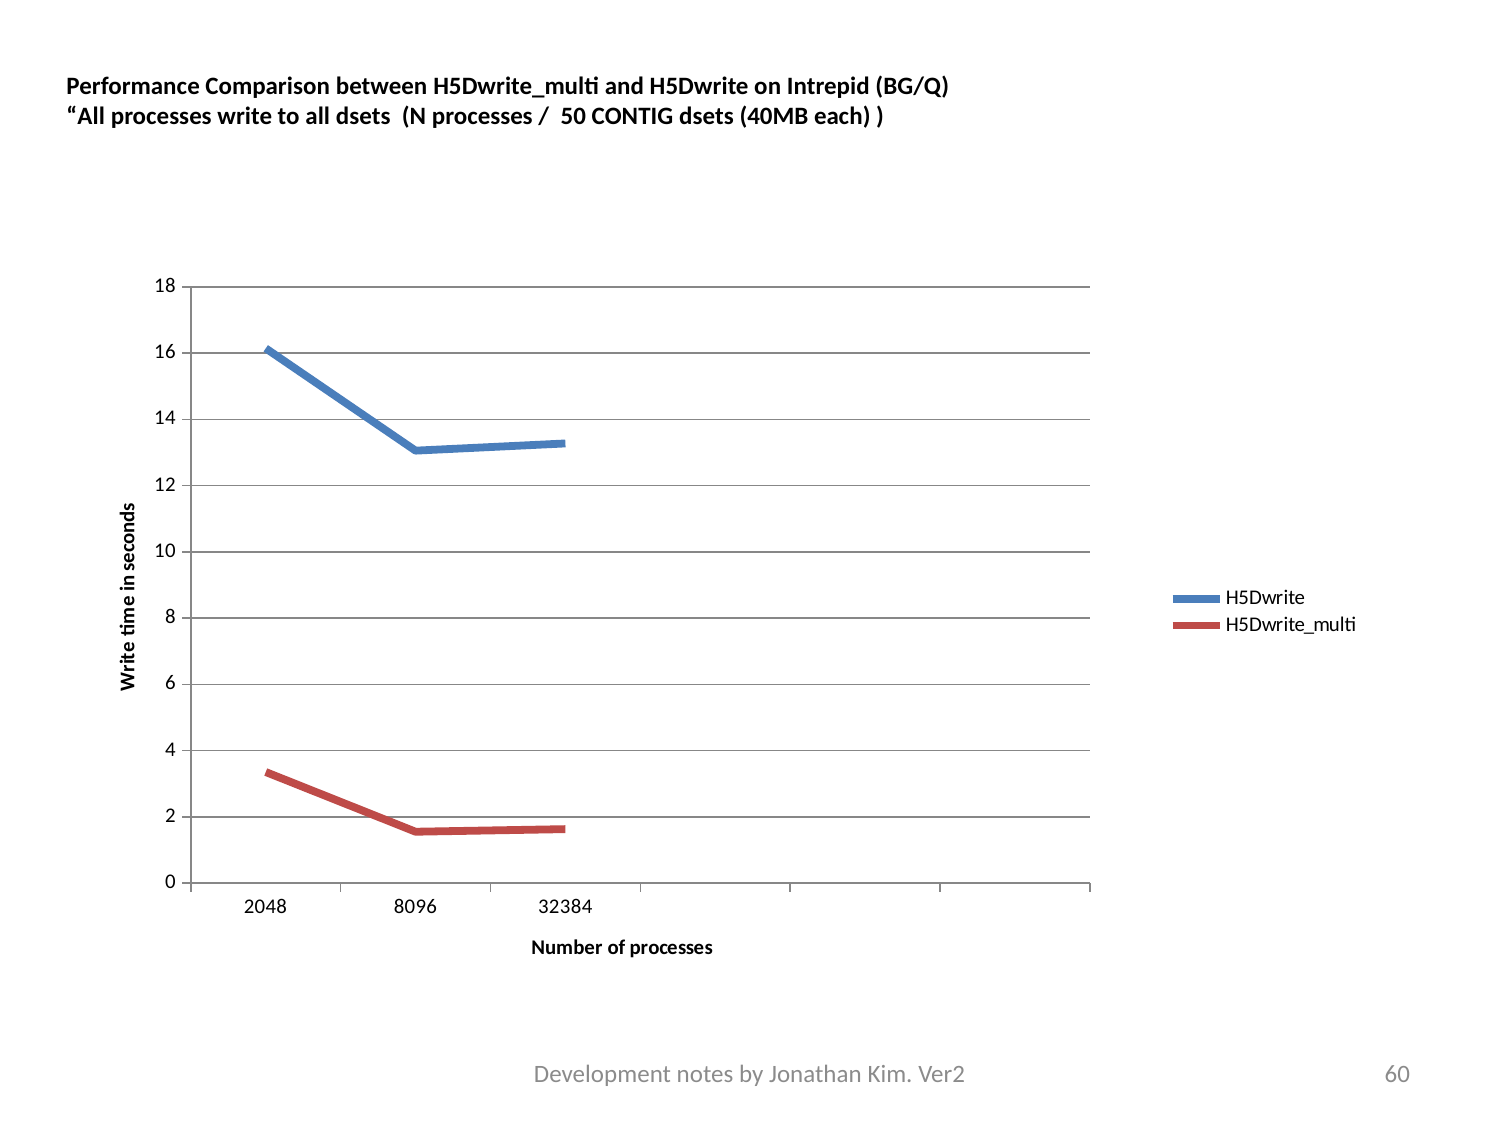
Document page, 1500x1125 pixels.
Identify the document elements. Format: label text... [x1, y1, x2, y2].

slide_number 60 [1074, 1042, 1425, 1103]
footer Development notes by Jonathan Kim. Ver2 [512, 1042, 988, 1103]
text_box Performance Comparison between H5Dwrite_multi and H5Dwrite on Intrepid (BG/Q) “All processes write to all dsets (N processes / 50 CONTIG dsets (40MB each) ) [51, 62, 1415, 138]
chart [112, 249, 1376, 976]
